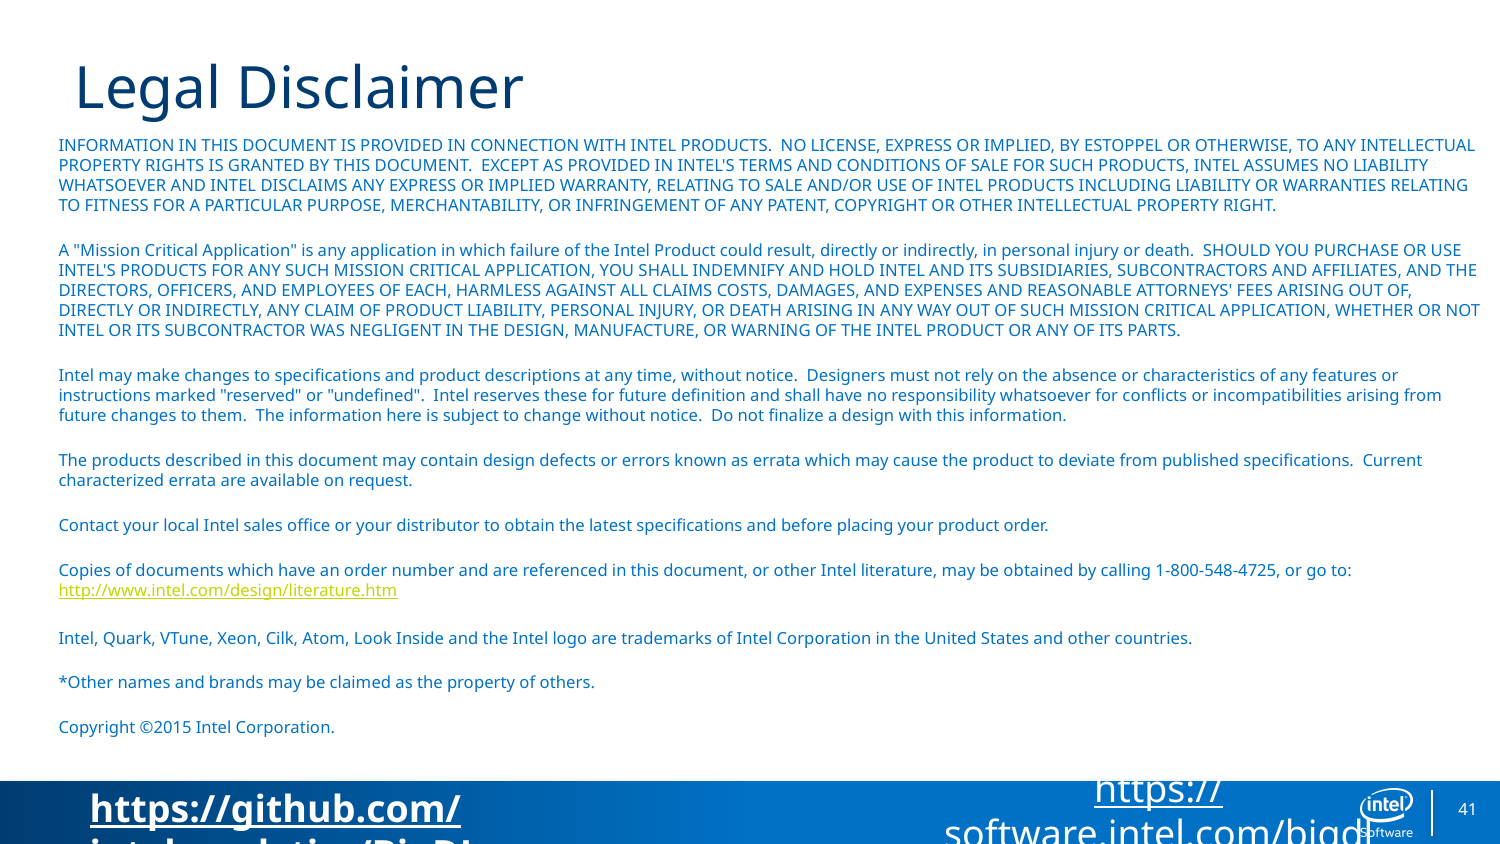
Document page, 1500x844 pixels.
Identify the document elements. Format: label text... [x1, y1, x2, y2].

picture [1360, 803, 1413, 837]
slide_number 41 [1434, 803, 1478, 831]
text_box INFORMATION IN THIS DOCUMENT IS PROVIDED IN CONNECTION WITH INTEL PRODUCTS. NO LICENSE, EXPRESS OR IMPLIED, BY ESTOPPEL OR OTHERWISE, TO ANY INTELLECTUAL PROPERTY RIGHTS IS GRANTED BY THIS DOCUMENT. EXCEPT AS PROVIDED IN INTEL'S TERMS AND CONDITIONS OF SALE FOR SUCH PRODUCTS, INTEL ASSUMES NO LIABILITY WHATSOEVER AND INTEL DISCLAIMS ANY EXPRESS OR IMPLIED WARRANTY, RELATING TO SALE AND/OR USE OF INTEL PRODUCTS INCLUDING LIABILITY OR WARRANTIES RELATING TO FITNESS FOR A PARTICULAR PURPOSE, MERCHANTABILITY, OR INFRINGEMENT OF ANY PATENT, COPYRIGHT OR OTHER INTELLECTUAL PROPERTY RIGHT. A "Mission Critical Application" is any application in which failure of the Intel Product could result, directly or indirectly, in personal injury or death. SHOULD YOU PURCHASE OR USE INTEL'S PRODUCTS FOR ANY SUCH MISSION CRITICAL APPLICATION, YOU SHALL INDEMNIFY AND HOLD INTEL AND ITS SUBSIDIARIES, SUBCONTRACTORS AND AFFILIATES, AND THE DIRECTORS, OFFICERS, AND EMPLOYEES OF EACH, HARMLESS AGAINST ALL CLAIMS COSTS, DAMAGES, AND EXPENSES AND REASONABLE ATTORNEYS' FEES ARISING OUT OF, DIRECTLY OR INDIRECTLY, ANY CLAIM OF PRODUCT LIABILITY, PERSONAL INJURY, OR DEATH ARISING IN ANY WAY OUT OF SUCH MISSION CRITICAL APPLICATION, WHETHER OR NOT INTEL OR ITS SUBCONTRACTOR WAS NEGLIGENT IN THE DESIGN, MANUFACTURE, OR WARNING OF THE INTEL PRODUCT OR ANY OF ITS PARTS. Intel may make changes to specifications and product descriptions at any time, without notice. Designers must not rely on the absence or characteristics of any features or instructions marked "reserved" or "undefined". Intel reserves these for future definition and shall have no responsibility whatsoever for conflicts or incompatibilities arising from future changes to them. The information here is subject to change without notice. Do not finalize a design with this information. The products described in this document may contain design defects or errors known as errata which may cause the product to deviate from published specifications. Current characterized errata are available on request. Contact your local Intel sales office or your distributor to obtain the latest specifications and before placing your product order. Copies of documents which have an order number and are referenced in this document, or other Intel literature, may be obtained by calling 1-800-548-4725, or go to: http://www.intel.com/design/literature.htm Intel, Quark, VTune, Xeon, Cilk, Atom, Look Inside and the Intel logo are trademarks of Intel Corporation in the United States and other countries. *Other names and brands may be claimed as the property of others. Copyright ©2015 Intel Corporation. [43, 127, 1500, 803]
title Legal Disclaimer [74, 50, 1425, 127]
